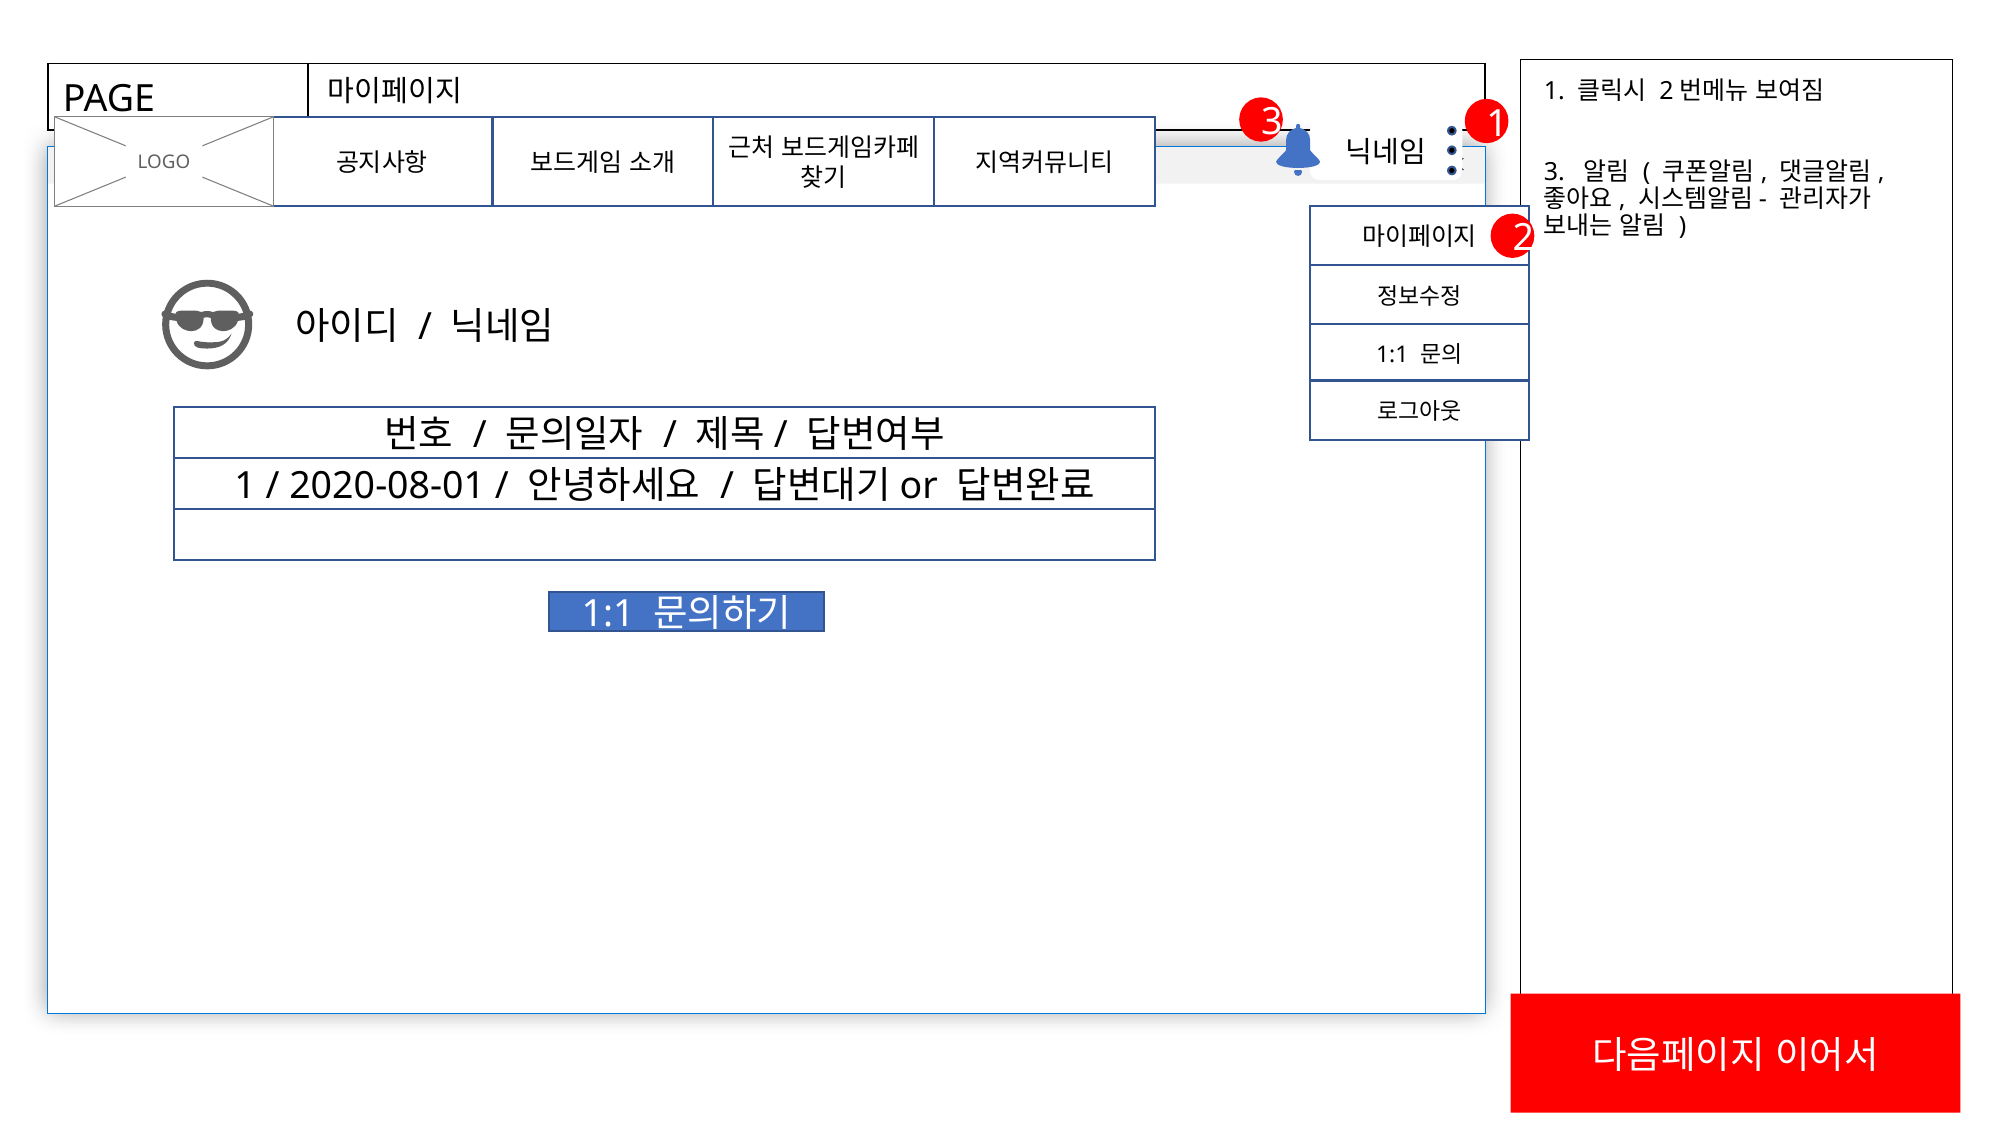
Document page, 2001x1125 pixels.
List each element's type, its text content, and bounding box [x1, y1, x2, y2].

text_box 1:1 문의 [1309, 323, 1530, 379]
text_box 1 [1464, 98, 1509, 144]
text_box 근처 보드게임카페 찾기 [712, 122, 933, 207]
text_box 정보수정 [1309, 264, 1530, 323]
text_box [54, 116, 274, 207]
text_box 1 / 2020-08-01 / 안녕하세요 / 답변대기or 답변완료 [173, 457, 1156, 508]
text_box 공지사항 [274, 116, 492, 207]
text_box [1276, 123, 1321, 168]
text_box 3 [1239, 122, 1283, 142]
text_box [161, 279, 254, 370]
text_box 보드게임 소개 [492, 122, 712, 207]
text_box 아이디 / 닉네임 [280, 294, 570, 355]
text_box [1294, 170, 1303, 176]
text_box 1:1 문의하기 [548, 591, 825, 632]
text_box 지역커뮤니티 [933, 122, 1156, 207]
text_box [173, 508, 1156, 561]
title 1. 클릭시 2번메뉴 보여짐 3. 알림 ( 쿠폰알림, 댓글알림, 좋아요, 시스템알림- 관리자가 보내는 알림 ) [1529, 71, 1961, 993]
title 마이페이지 [312, 69, 1434, 122]
text_box 로그아웃 [1309, 379, 1530, 441]
text_box 닉네임 [1308, 120, 1464, 182]
text_box 2 [1490, 213, 1535, 258]
text_box 마이페이지 [1309, 205, 1530, 264]
text_box 다음페이지 이어서 [1510, 993, 1961, 1114]
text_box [1448, 126, 1456, 175]
text_box 번호 / 문의일자 / 제목/ 답변여부 [173, 406, 1156, 457]
